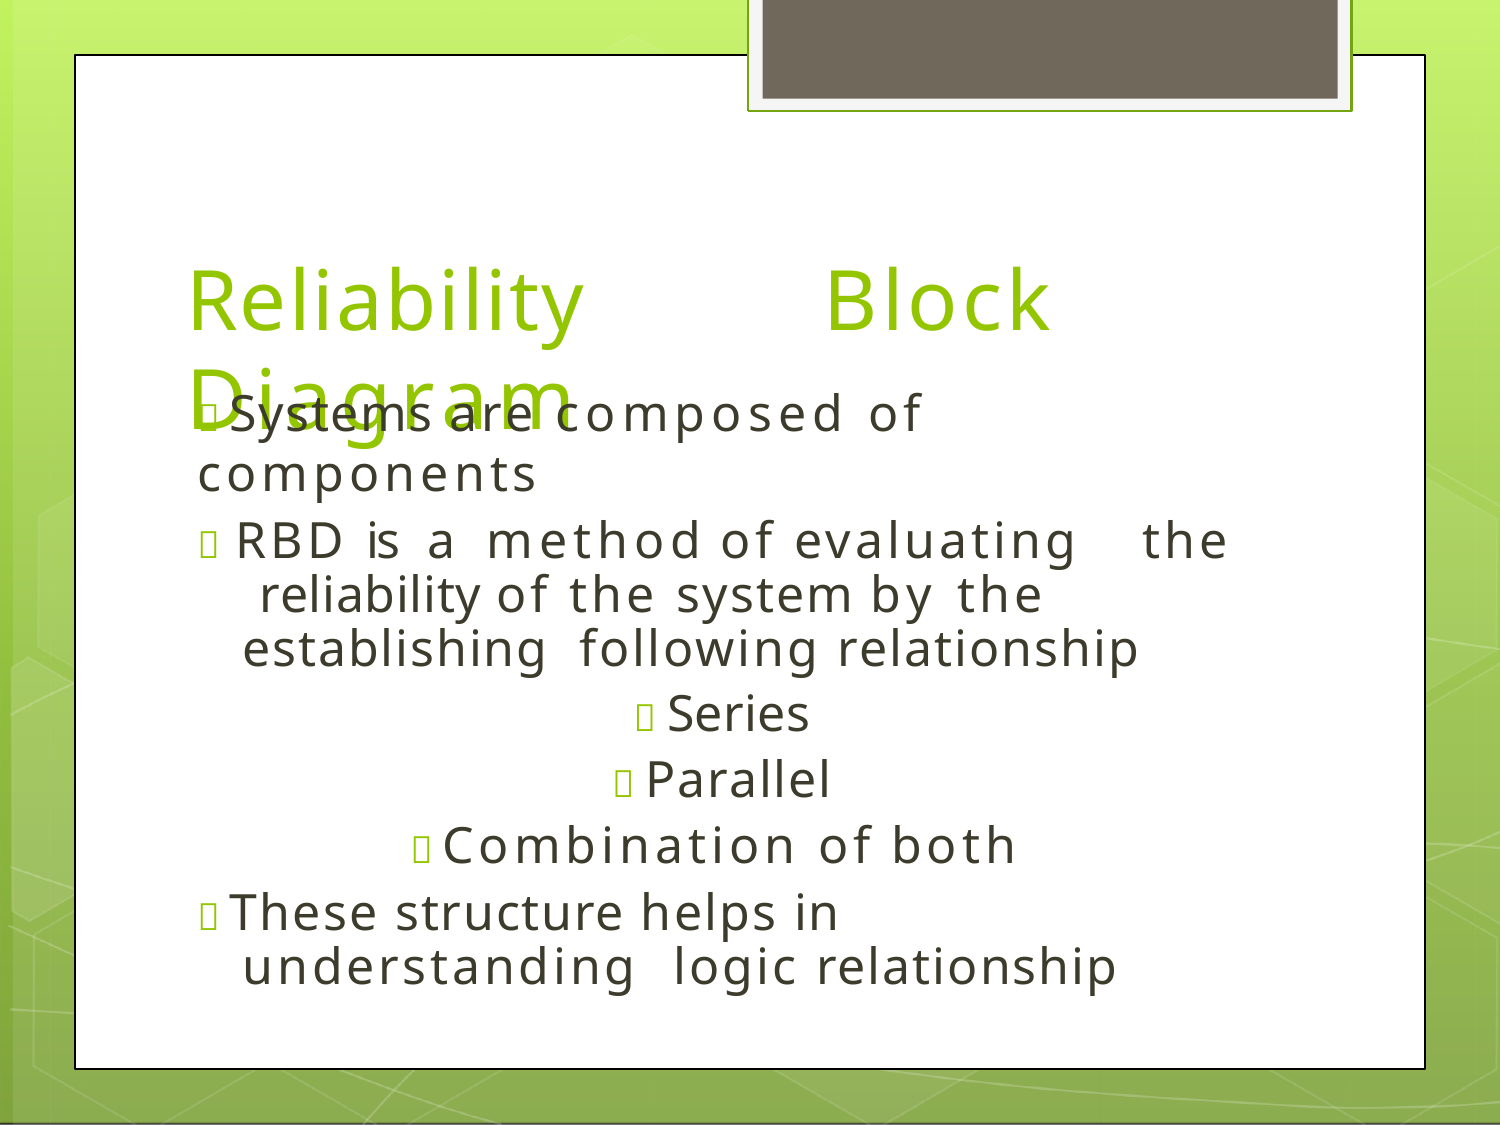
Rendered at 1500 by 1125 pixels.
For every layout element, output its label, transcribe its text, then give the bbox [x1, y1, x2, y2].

picture [0, 0, 1500, 1125]
title Reliability Block Diagram [184, 244, 1176, 447]
text_box  Systems are composed of components  RBD is a method of evaluating the reliability of the system by the establishing following relationship  Series  Parallel  Combination of both  These structure helps in understanding logic relationship [195, 373, 1250, 995]
